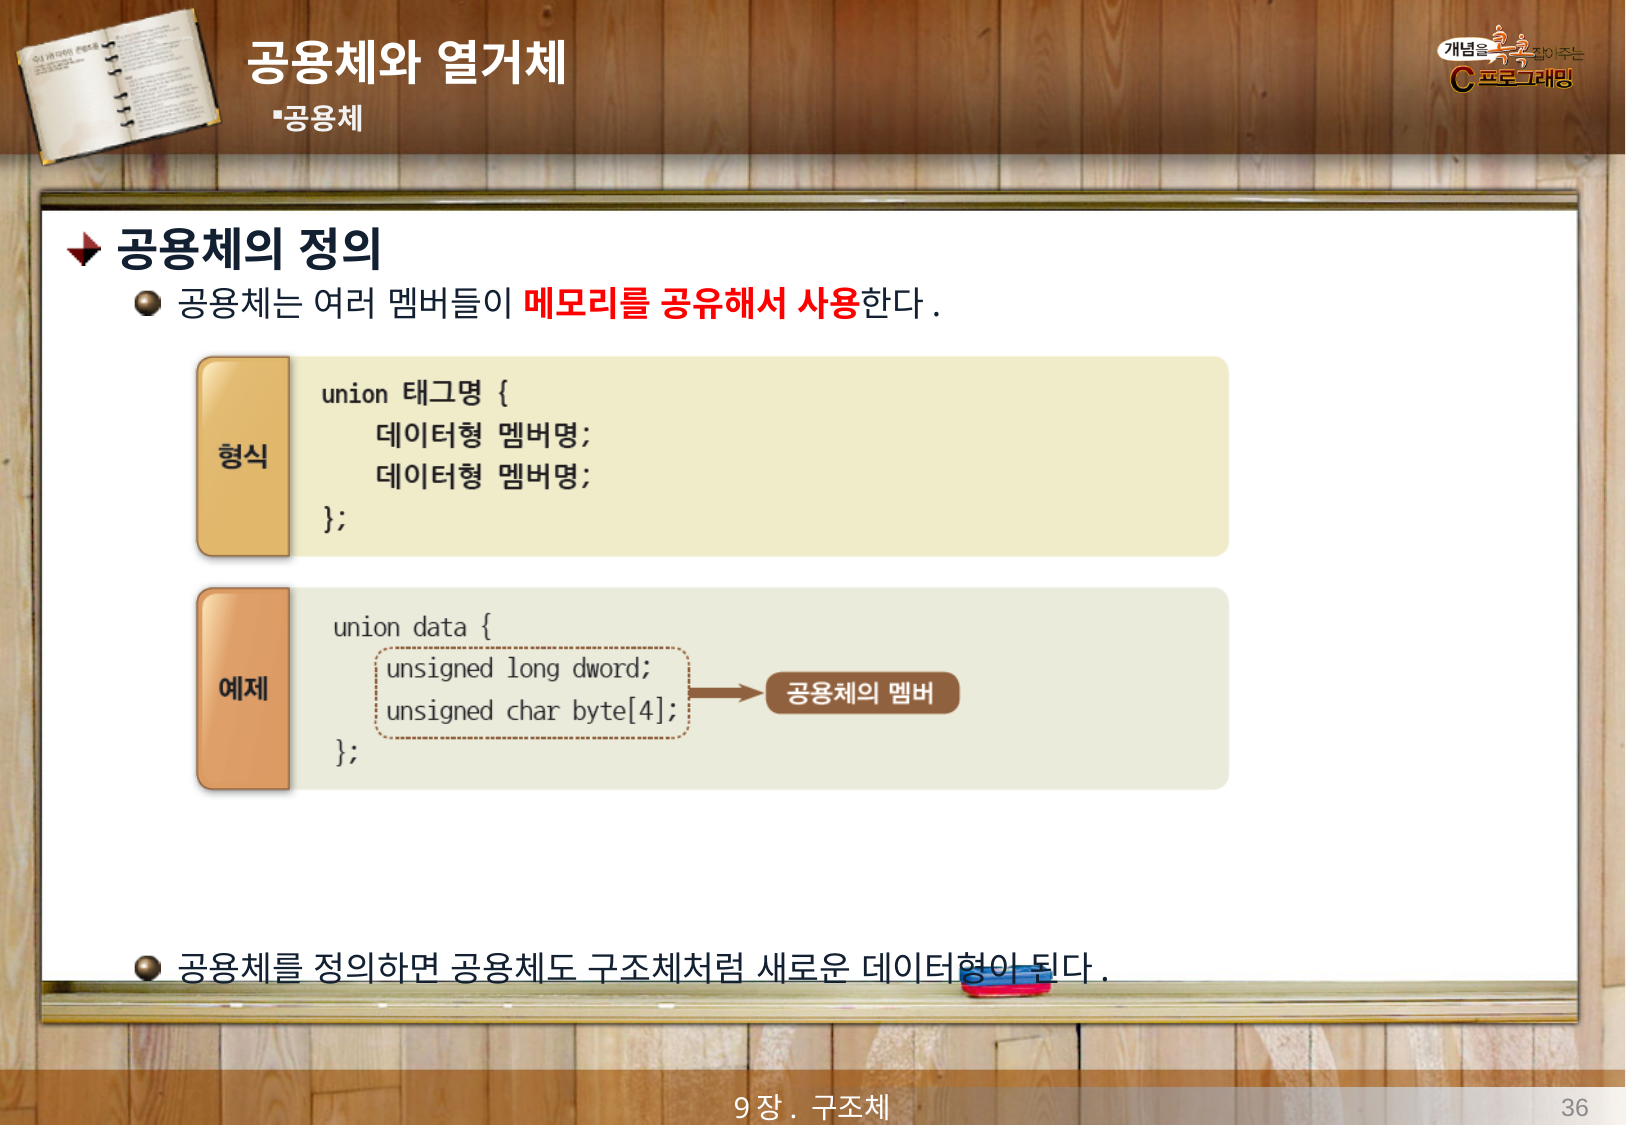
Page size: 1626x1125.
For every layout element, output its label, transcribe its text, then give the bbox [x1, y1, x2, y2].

list 공용체 [255, 101, 838, 144]
list 9장. 구조체 [587, 1081, 1038, 1125]
slide_number 36 [1224, 1087, 1605, 1125]
list 공용체의 정의 공용체는 여러 멤버들이 메모리를 공유해서 사용한다. 공용체를 정의하면 공용체도 구조체처럼 새로운 데이터형이 된다. [48, 211, 1564, 1001]
picture [0, 0, 1626, 1125]
title 공용체와 열거체 [230, 24, 1237, 101]
